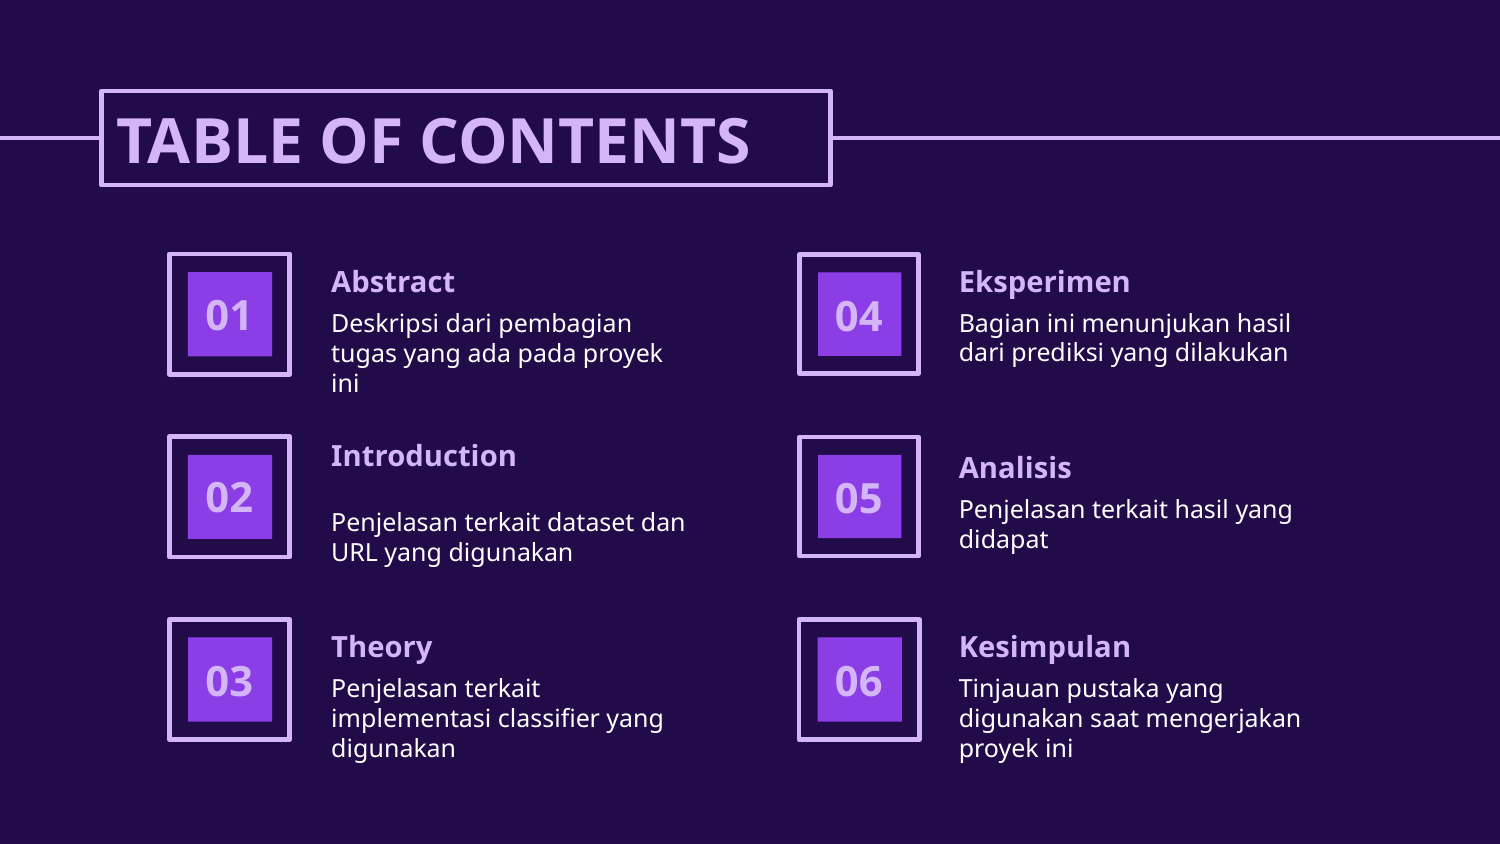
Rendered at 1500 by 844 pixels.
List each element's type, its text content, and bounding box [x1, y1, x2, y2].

subtitle Deskripsi dari pembagian tugas yang ada pada proyek ini [316, 292, 704, 381]
title Theory [316, 613, 750, 683]
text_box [799, 436, 919, 557]
subtitle Bagian ini menunjukan hasil dari prediksi yang dilakukan [943, 292, 1331, 381]
title Introduction [316, 422, 704, 491]
subtitle Tinjauan pustaka yang digunakan saat mengerjakan proyek ini [943, 657, 1331, 746]
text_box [169, 253, 290, 375]
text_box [799, 254, 919, 374]
subtitle Penjelasan terkait implementasi classifier yang digunakan [316, 657, 704, 746]
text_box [169, 436, 290, 558]
subtitle Penjelasan terkait hasil yang didapat [943, 478, 1331, 567]
title TABLE OF CONTENTS [99, 89, 833, 187]
title Analisis [943, 434, 1331, 478]
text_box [798, 619, 920, 740]
subtitle Penjelasan terkait dataset dan URL yang digunakan [316, 491, 704, 580]
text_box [169, 619, 290, 740]
title Abstract [316, 248, 704, 292]
title Kesimpulan [943, 613, 1331, 657]
title Eksperimen [943, 248, 1331, 292]
